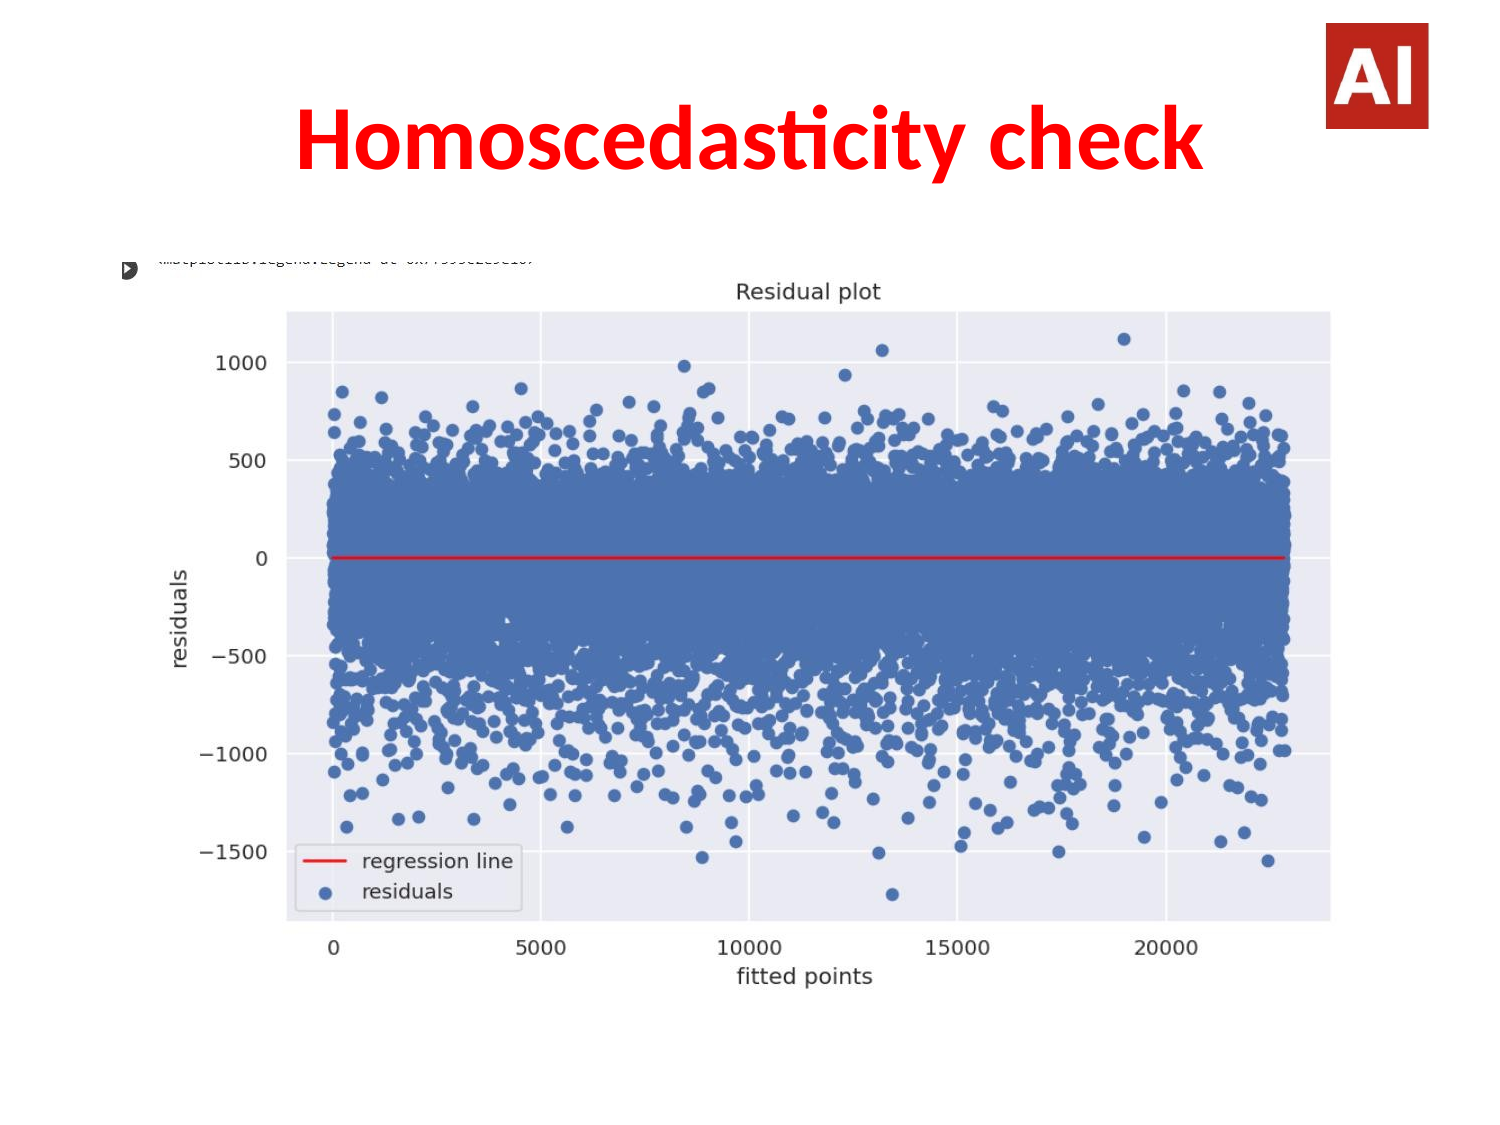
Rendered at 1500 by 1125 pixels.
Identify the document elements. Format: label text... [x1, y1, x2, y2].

picture [122, 262, 1338, 991]
title Homoscedasticity check [293, 75, 1207, 260]
picture [1323, 23, 1430, 130]
